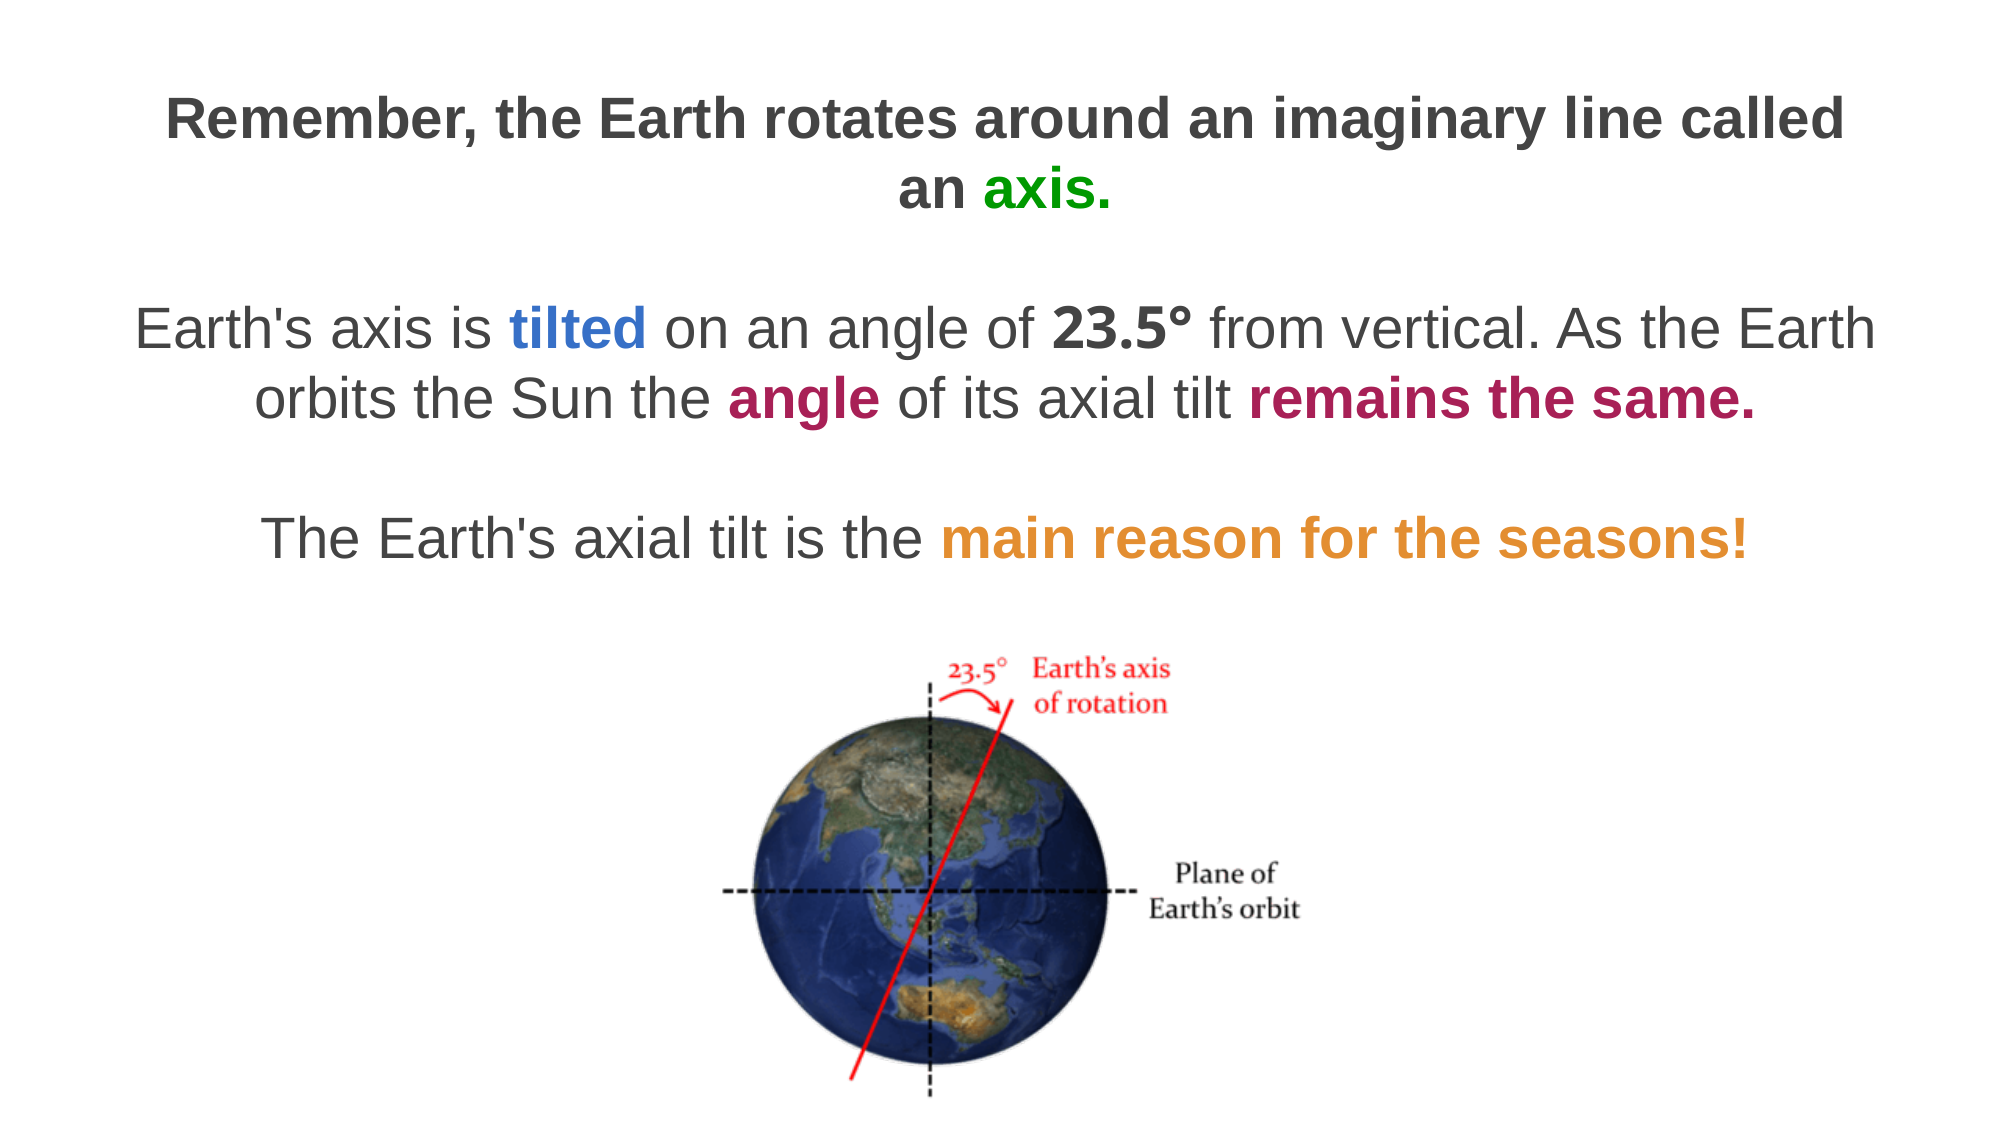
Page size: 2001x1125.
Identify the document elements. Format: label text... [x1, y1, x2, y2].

text_box Remember, the Earth rotates around an imaginary line called an axis. Earth's axis is tilted on an angle of 23.5° from vertical. As the Earth orbits the Sun the angle of its axial tilt remains the same. The Earth's axial tilt is the main reason for the seasons! [99, 72, 1913, 578]
picture [693, 640, 1319, 1125]
